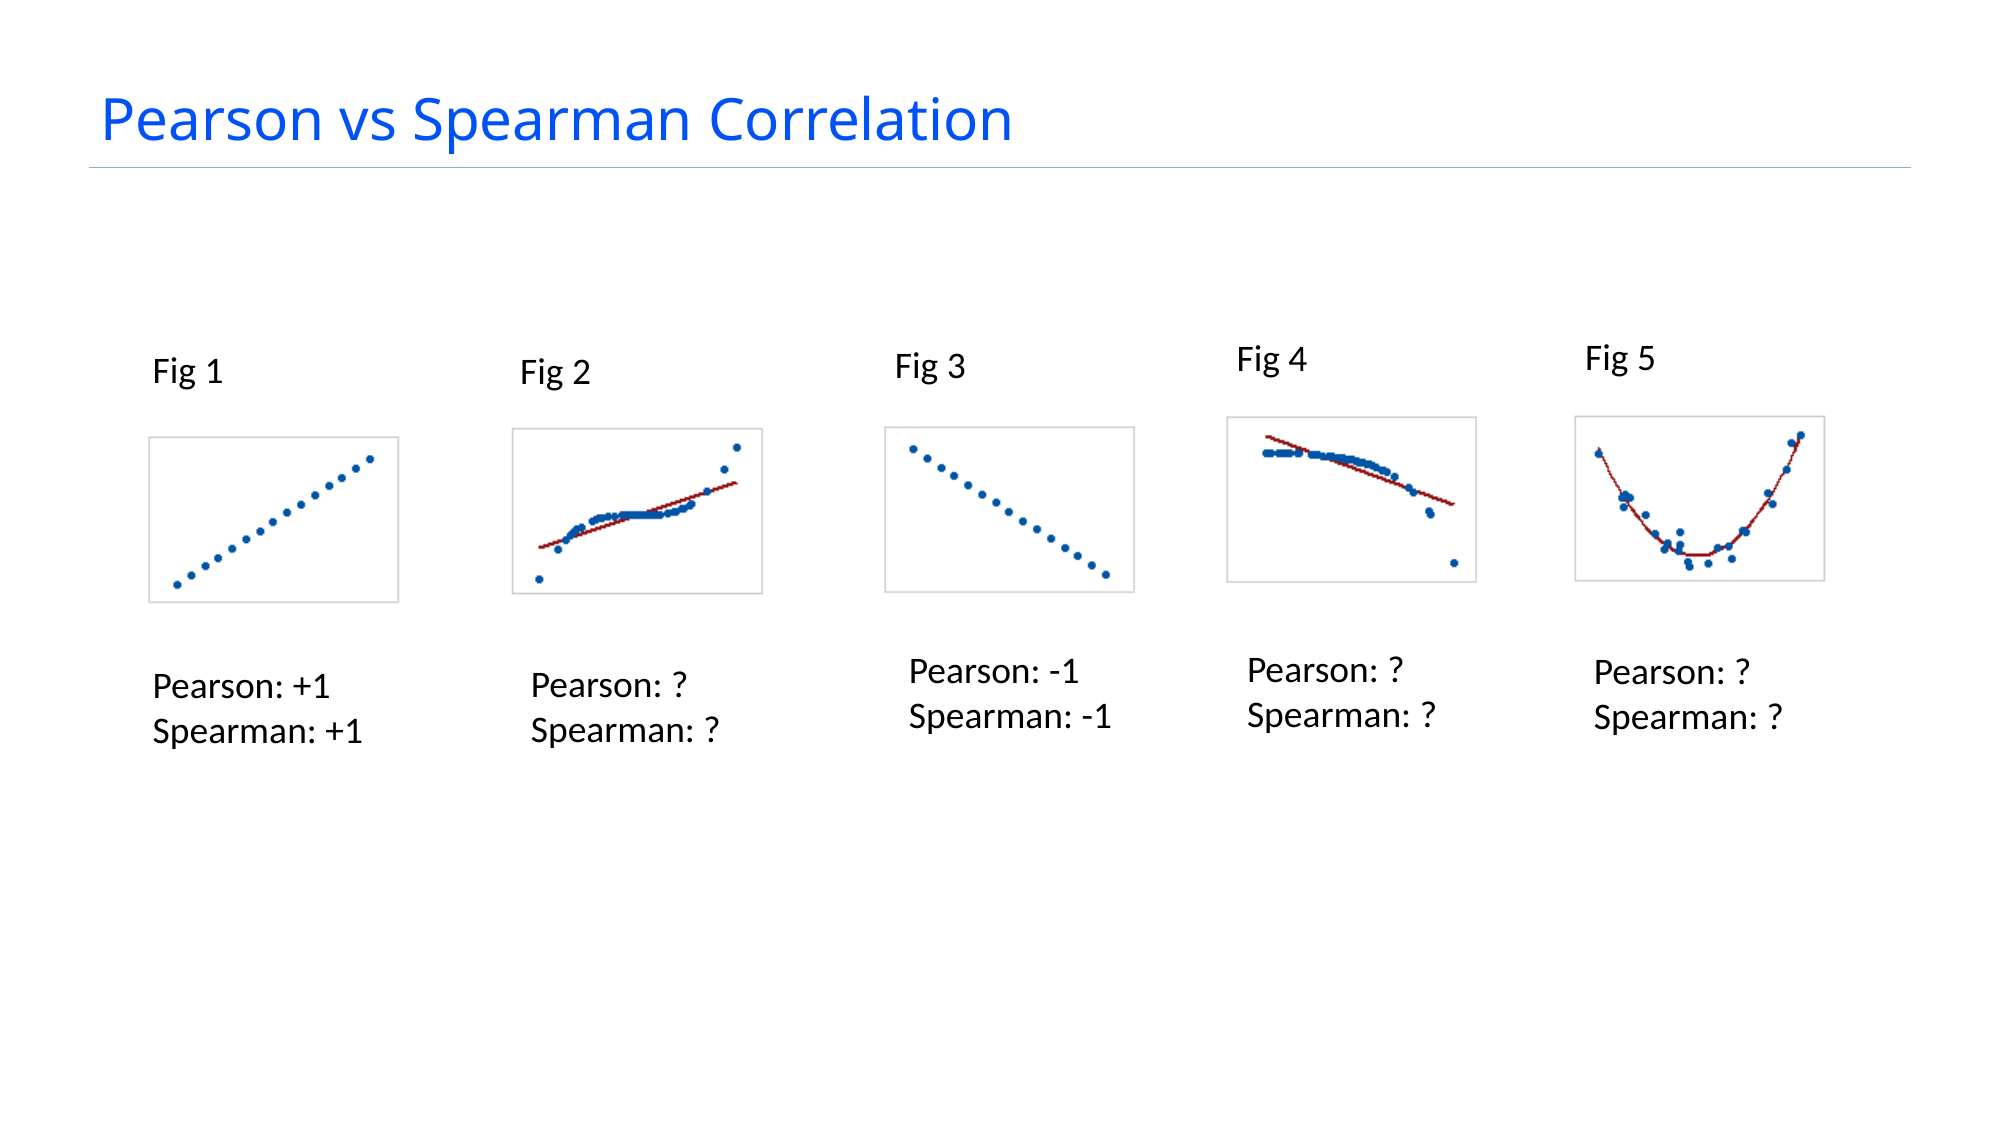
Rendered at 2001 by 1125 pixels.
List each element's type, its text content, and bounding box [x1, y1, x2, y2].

picture [509, 422, 771, 604]
picture [1570, 405, 1838, 596]
text_box Pearson: +1 Spearman: +1 [137, 653, 398, 758]
title Pearson vs Spearman Correlation [85, 55, 1759, 161]
text_box Fig 1 [137, 338, 434, 399]
text_box Fig 2 [505, 339, 801, 400]
text_box Pearson: -1 Spearman: -1 [894, 638, 1154, 744]
text_box Fig 5 [1570, 325, 1866, 386]
text_box Fig 3 [880, 333, 1176, 393]
picture [880, 422, 1143, 601]
picture [1221, 412, 1485, 594]
text_box Pearson: ? Spearman: ? [1232, 638, 1492, 743]
text_box Pearson: ? Spearman: ? [516, 652, 776, 758]
picture [143, 432, 404, 608]
text_box Pearson: ? Spearman: ? [1579, 639, 1839, 744]
text_box Fig 4 [1221, 326, 1518, 387]
